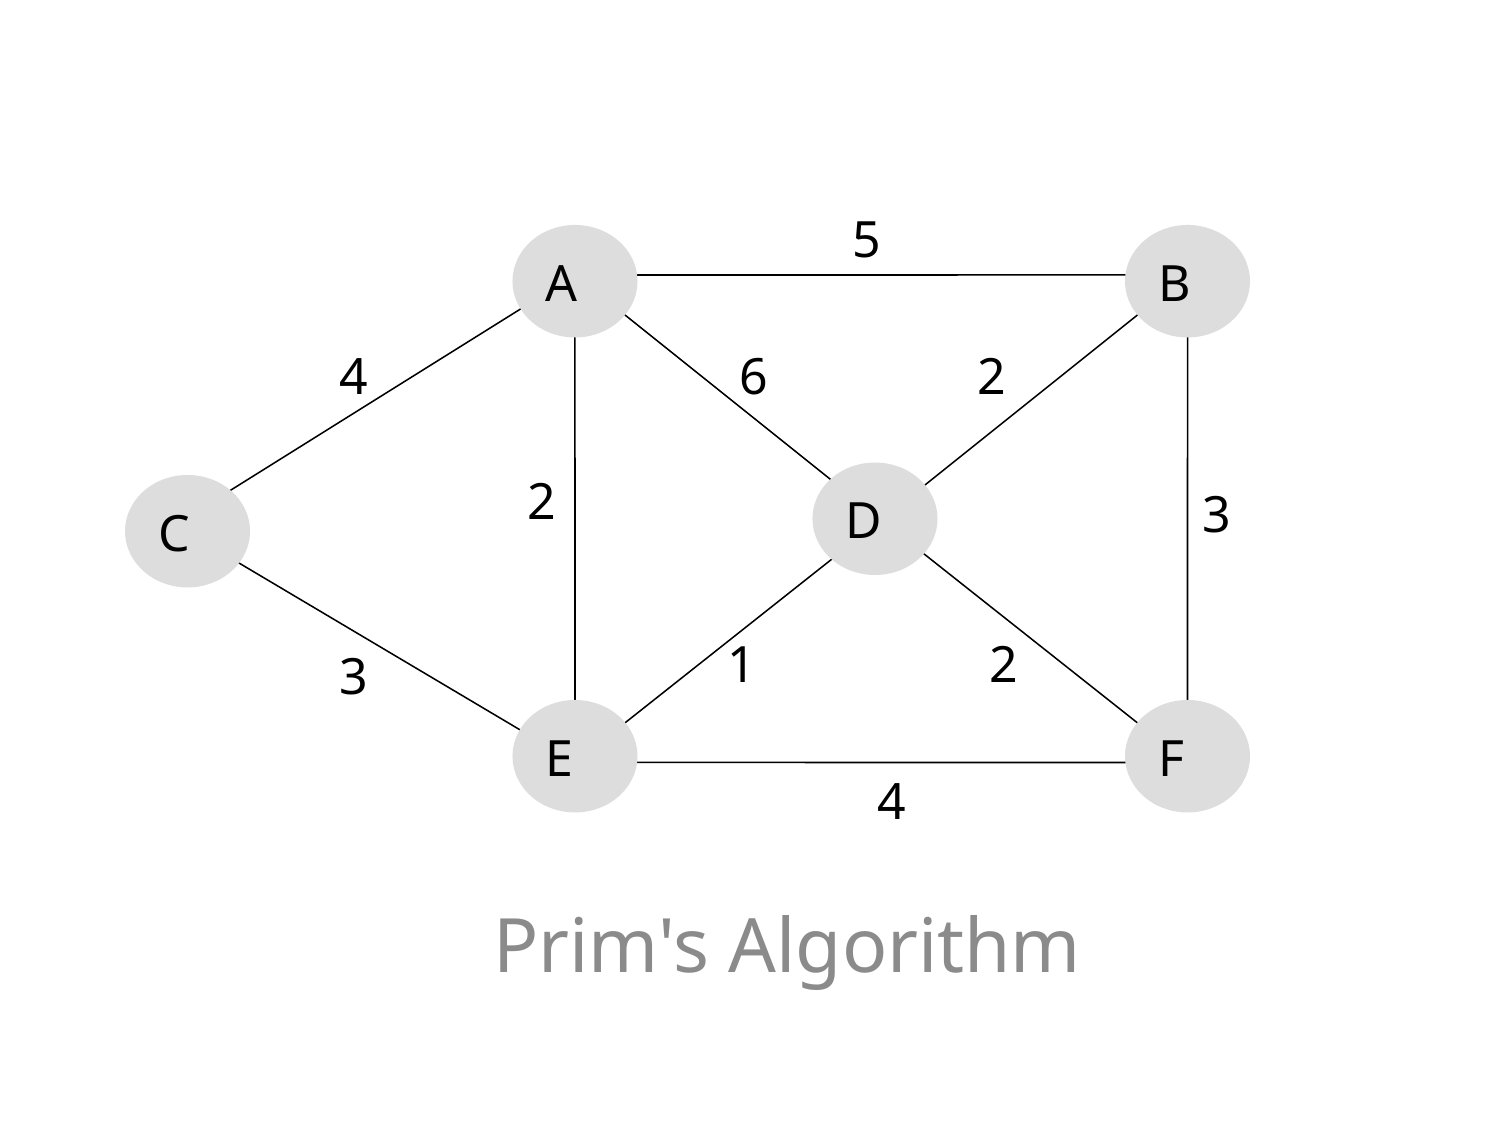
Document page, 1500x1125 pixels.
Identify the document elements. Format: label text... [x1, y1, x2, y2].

footer Prim's Algorithm [375, 912, 1200, 973]
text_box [124, 199, 1263, 838]
